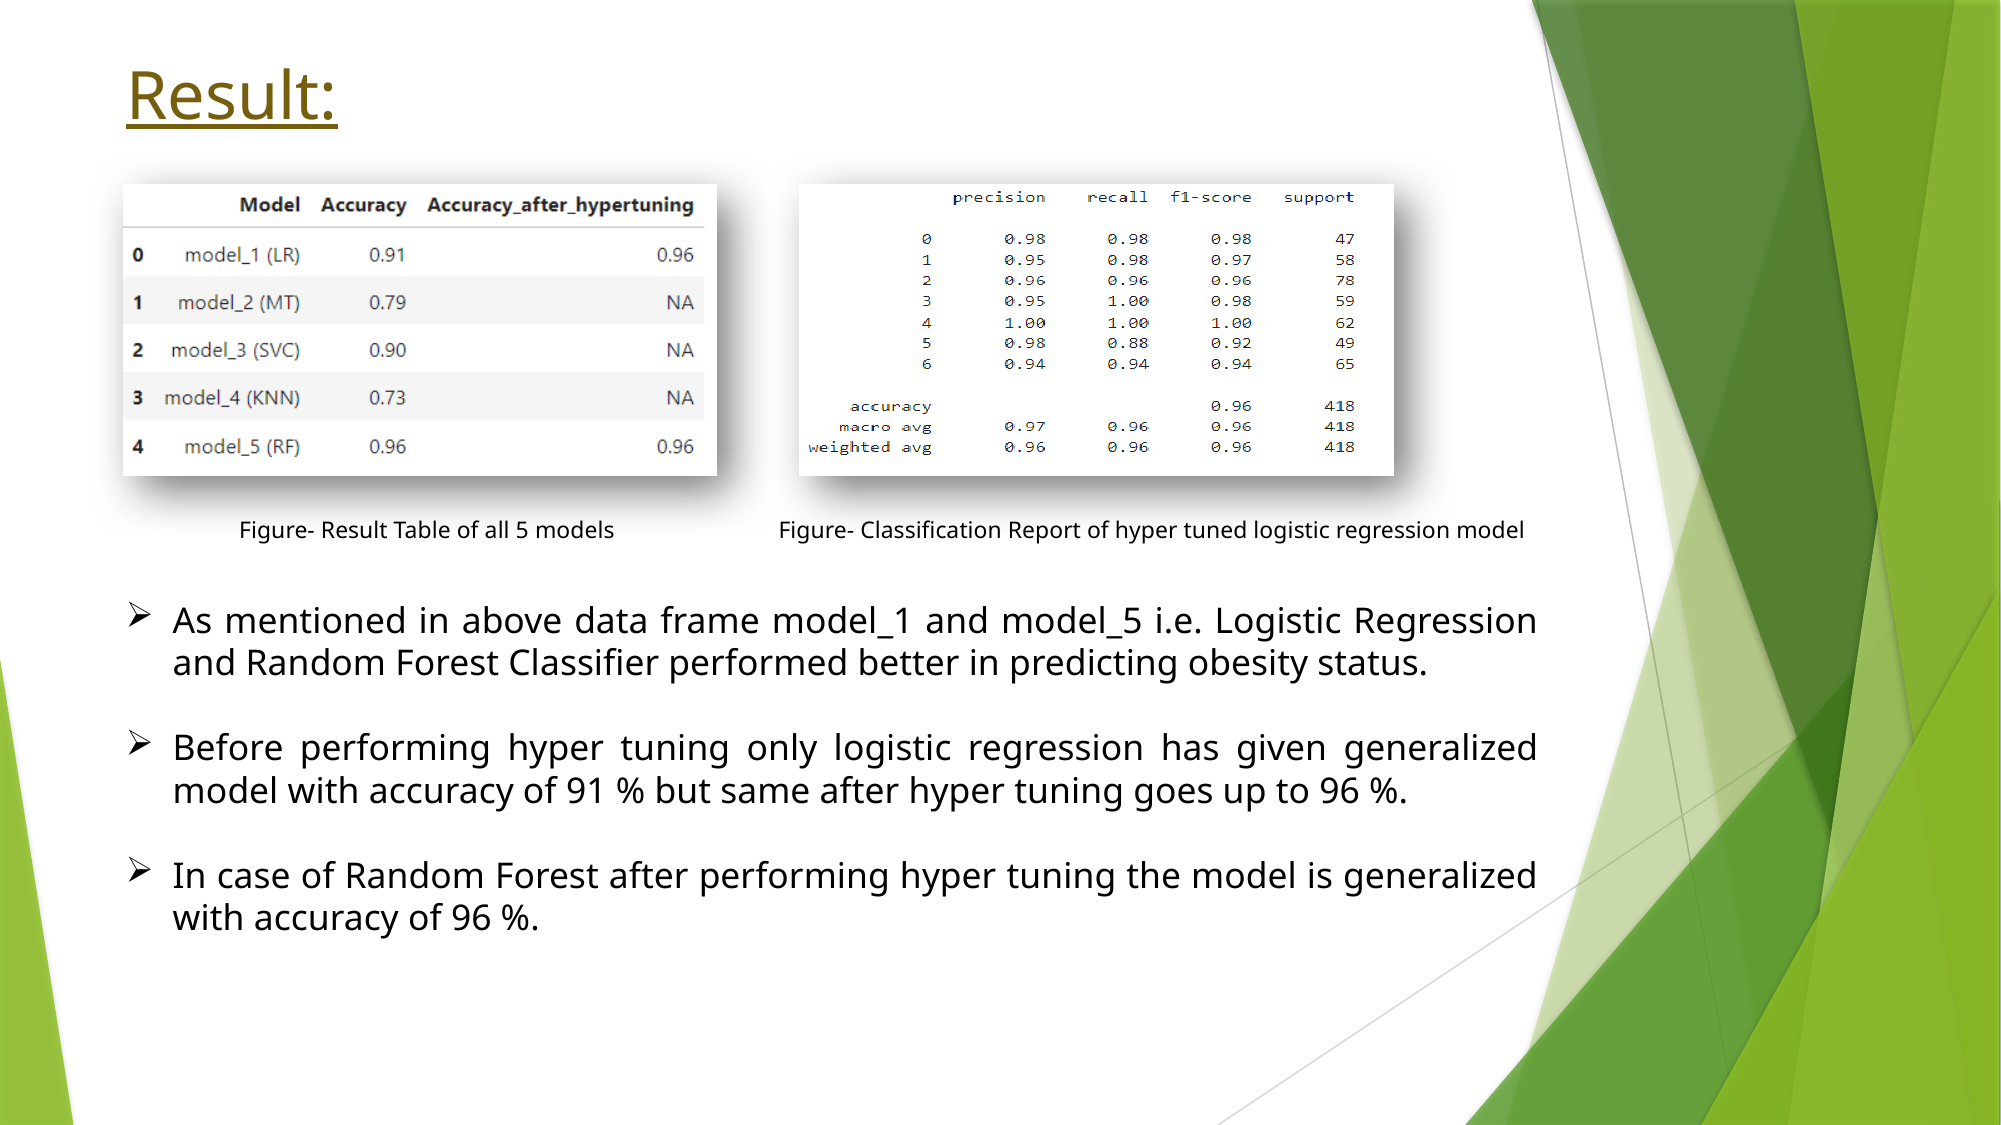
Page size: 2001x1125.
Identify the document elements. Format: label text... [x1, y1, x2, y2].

text_box As mentioned in above data frame model_1 and model_5 i.e. Logistic Regression and Random Forest Classifier performed better in predicting obesity status. Before performing hyper tuning only logistic regression has given generalized model with accuracy of 91 % but same after hyper tuning goes up to 96 %. In case of Random Forest after performing hyper tuning the model is generalized with accuracy of 96 %. [111, 590, 1554, 946]
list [122, 183, 718, 477]
picture [799, 183, 1395, 477]
text_box Figure- Classification Report of hyper tuned logistic regression model [875, 507, 1627, 550]
title Result: [111, 44, 1522, 262]
text_box Figure- Result Table of all 5 models [224, 507, 875, 550]
